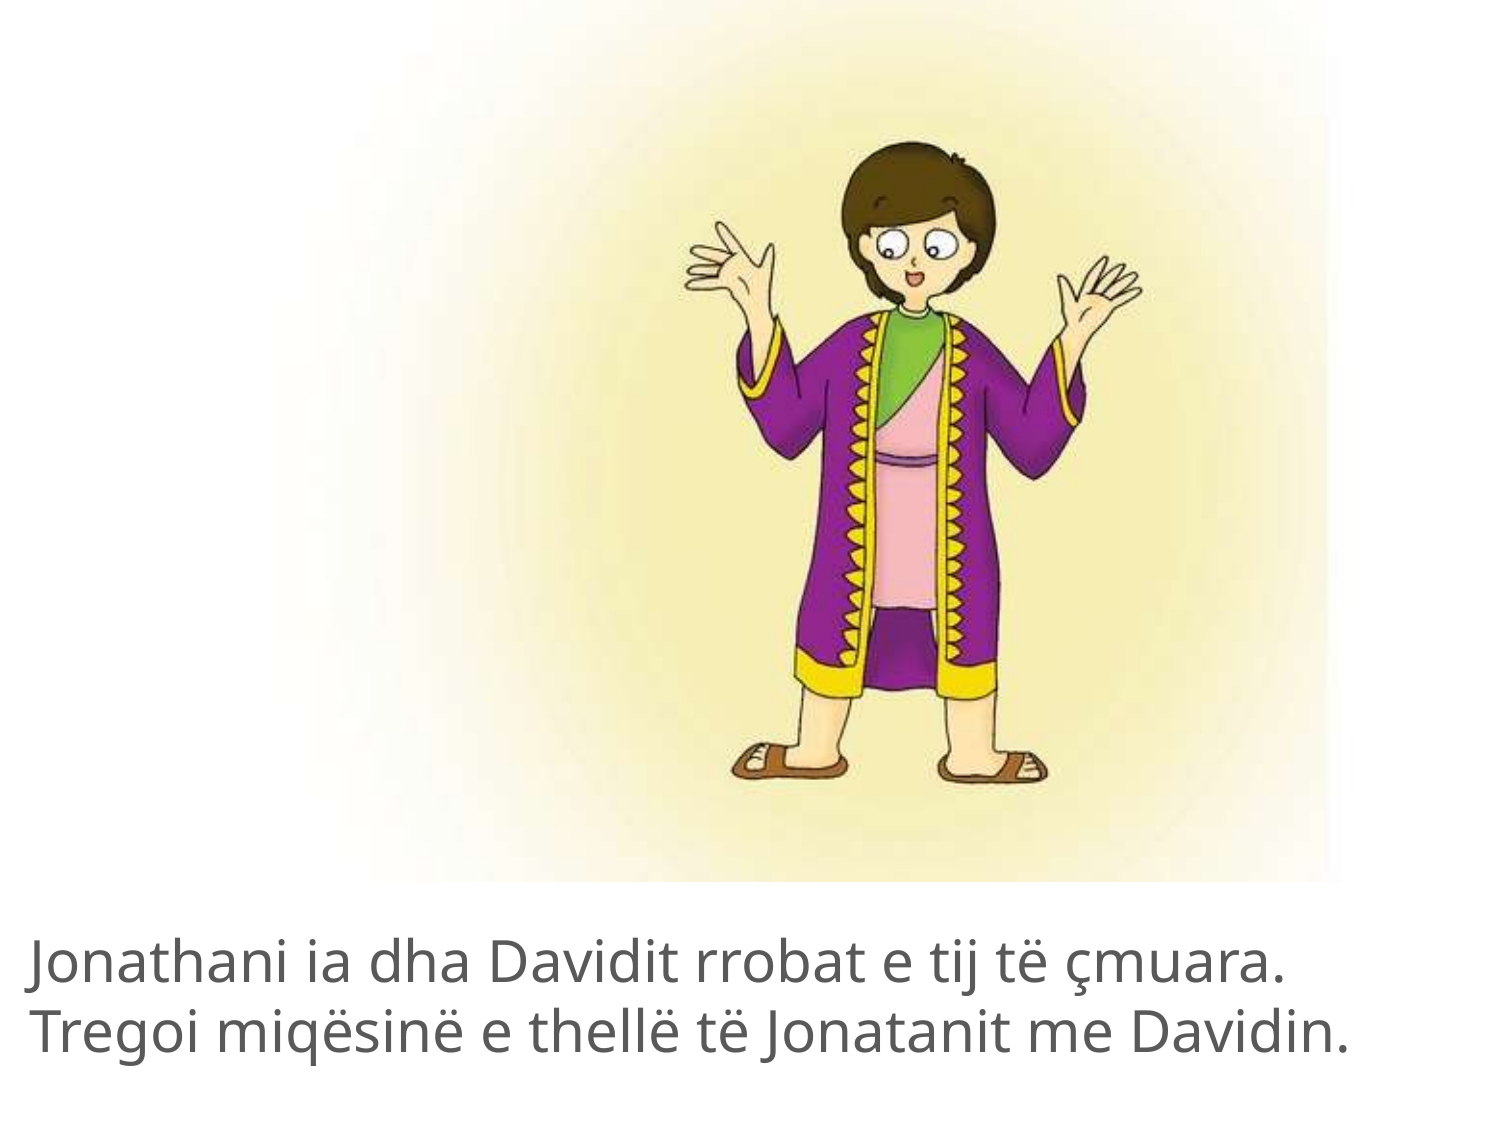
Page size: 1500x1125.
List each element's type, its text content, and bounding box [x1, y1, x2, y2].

picture [125, 0, 1375, 882]
text_box Jonathani ia dha Davidit rrobat e tij të çmuara. Tregoi miqësinë e thellë të Jonatanit me Davidin. [14, 916, 1436, 1072]
